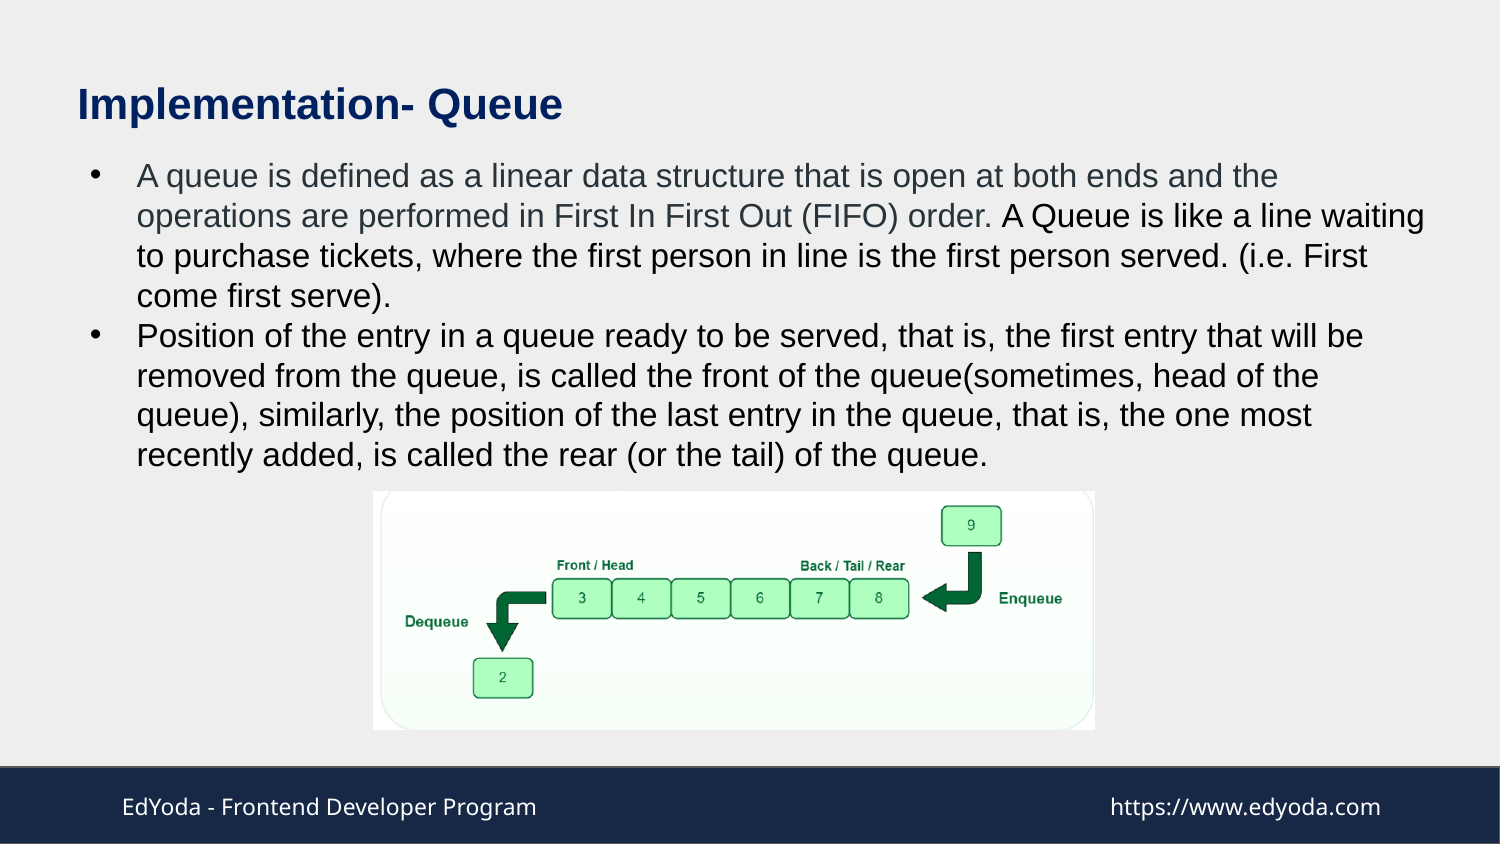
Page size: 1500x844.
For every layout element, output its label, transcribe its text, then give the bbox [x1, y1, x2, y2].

text_box [0, 767, 1500, 844]
text_box Implementation- Queue [62, 68, 1109, 136]
picture [373, 490, 1096, 730]
text_box A queue is defined as a linear data structure that is open at both ends and the operations are performed in First In First Out (FIFO) order. A Queue is like a line waiting to purchase tickets, where the first person in line is the first person served. (i.e. First come first serve). Position of the entry in a queue ready to be served, that is, the first entry that will be removed from the queue, is called the front of the queue(sometimes, head of the queue), similarly, the position of the last entry in the queue, that is, the one most recently added, is called the rear (or the tail) of the queue. [74, 146, 1449, 481]
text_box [106, 776, 1398, 834]
